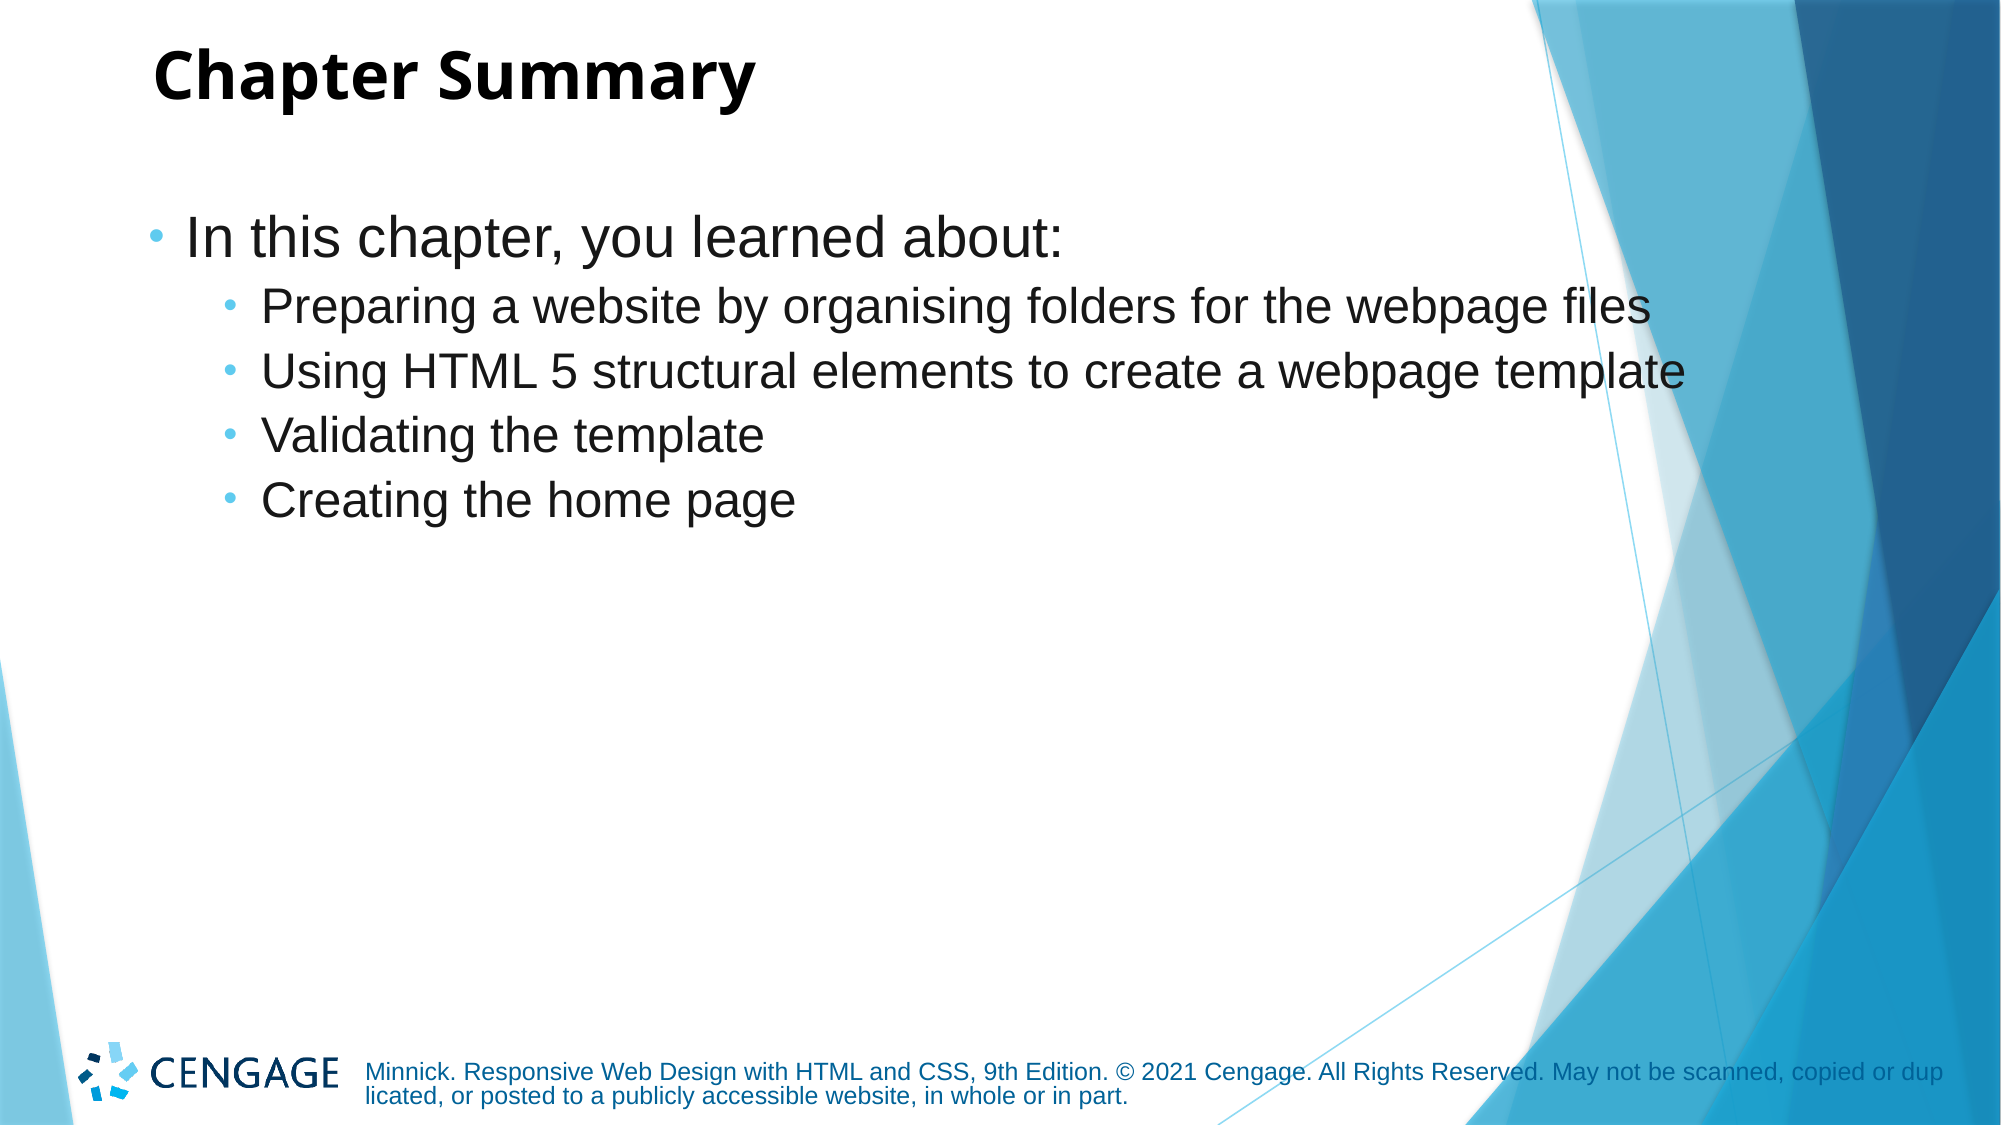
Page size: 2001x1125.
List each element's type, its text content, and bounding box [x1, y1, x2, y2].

list In this chapter, you learned about: Preparing a website by organising folders for the webpage files Using HTML 5 structural elements to create a webpage template Validating the template Creating the home page [133, 200, 1863, 1024]
title Chapter Summary [137, 24, 1863, 175]
footer Minnick. Responsive Web Design with HTML and CSS, 9th Edition. © 2021 Cengage. All Rights Reserved. May not be scanned, copied or duplicated, or posted to a publicly accessible website, in whole or in part. [350, 1040, 1967, 1100]
picture [78, 1042, 338, 1101]
